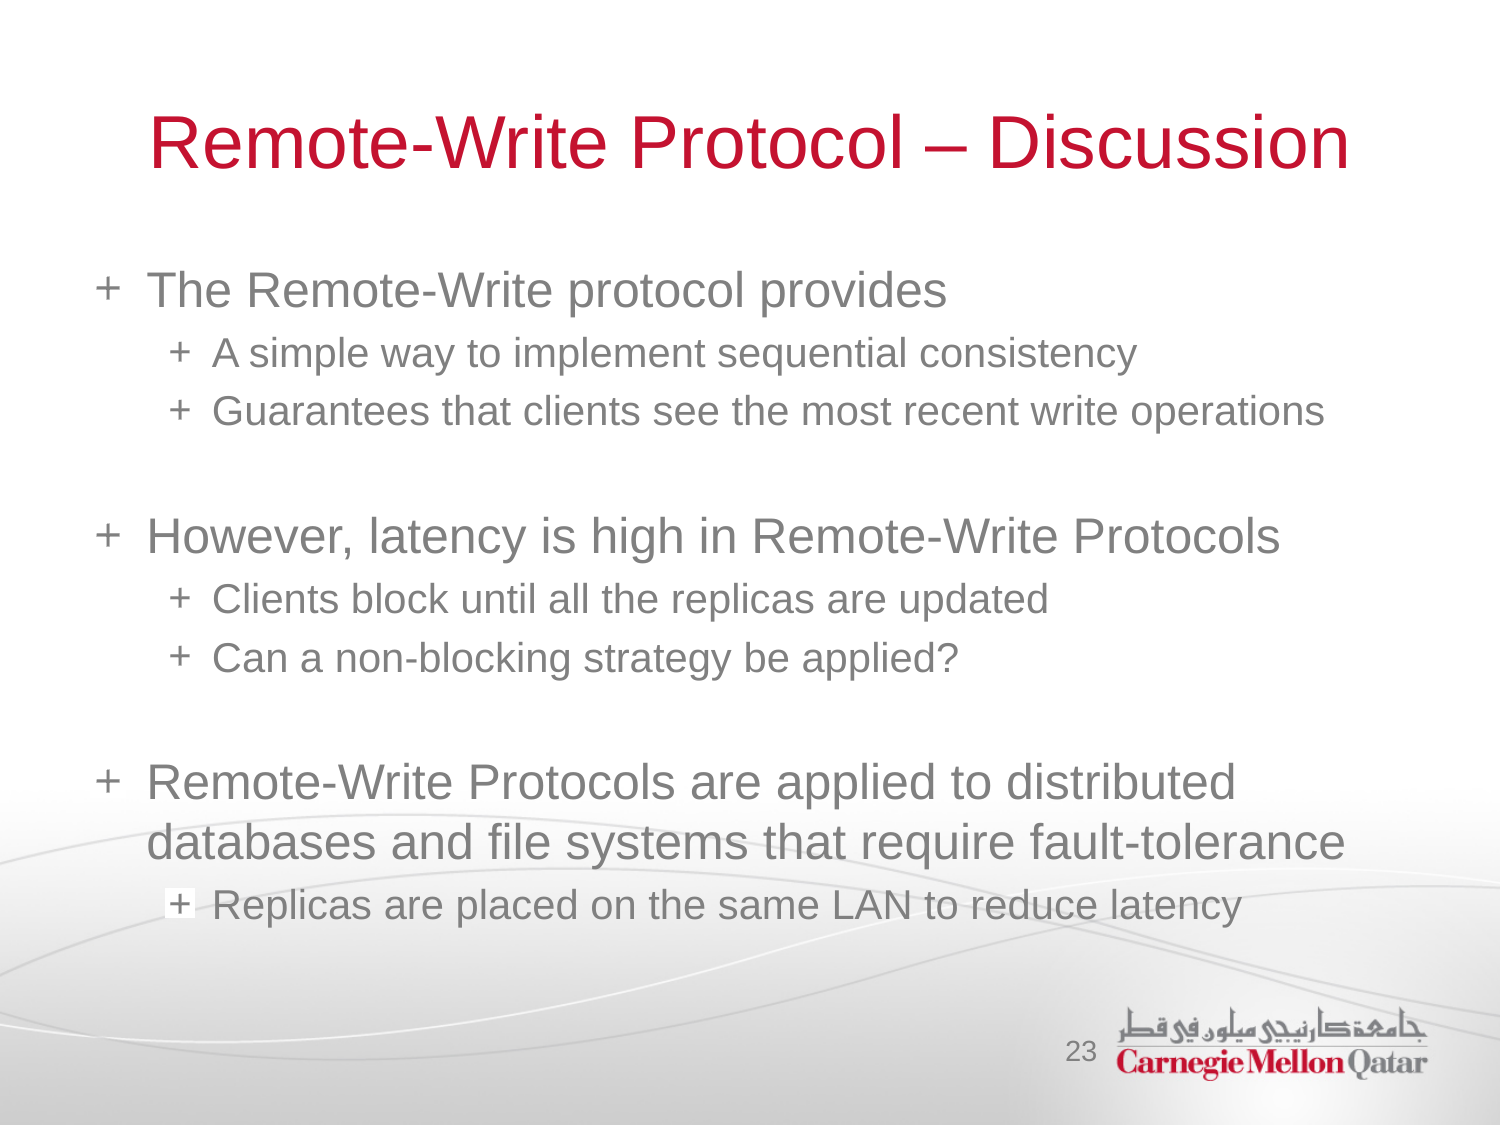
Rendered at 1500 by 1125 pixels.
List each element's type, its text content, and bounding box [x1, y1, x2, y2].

picture [0, 0, 1500, 1125]
list The Remote-Write protocol provides A simple way to implement sequential consistency Guarantees that clients see the most recent write operations However, latency is high in Remote-Write Protocols Clients block until all the replicas are updated Can a non-blocking strategy be applied? Remote-Write Protocols are applied to distributed databases and file systems that require fault-tolerance Replicas are placed on the same LAN to reduce latency [74, 249, 1426, 1013]
slide_number 23 [975, 1024, 1113, 1103]
title Remote-Write Protocol – Discussion [74, 44, 1426, 233]
